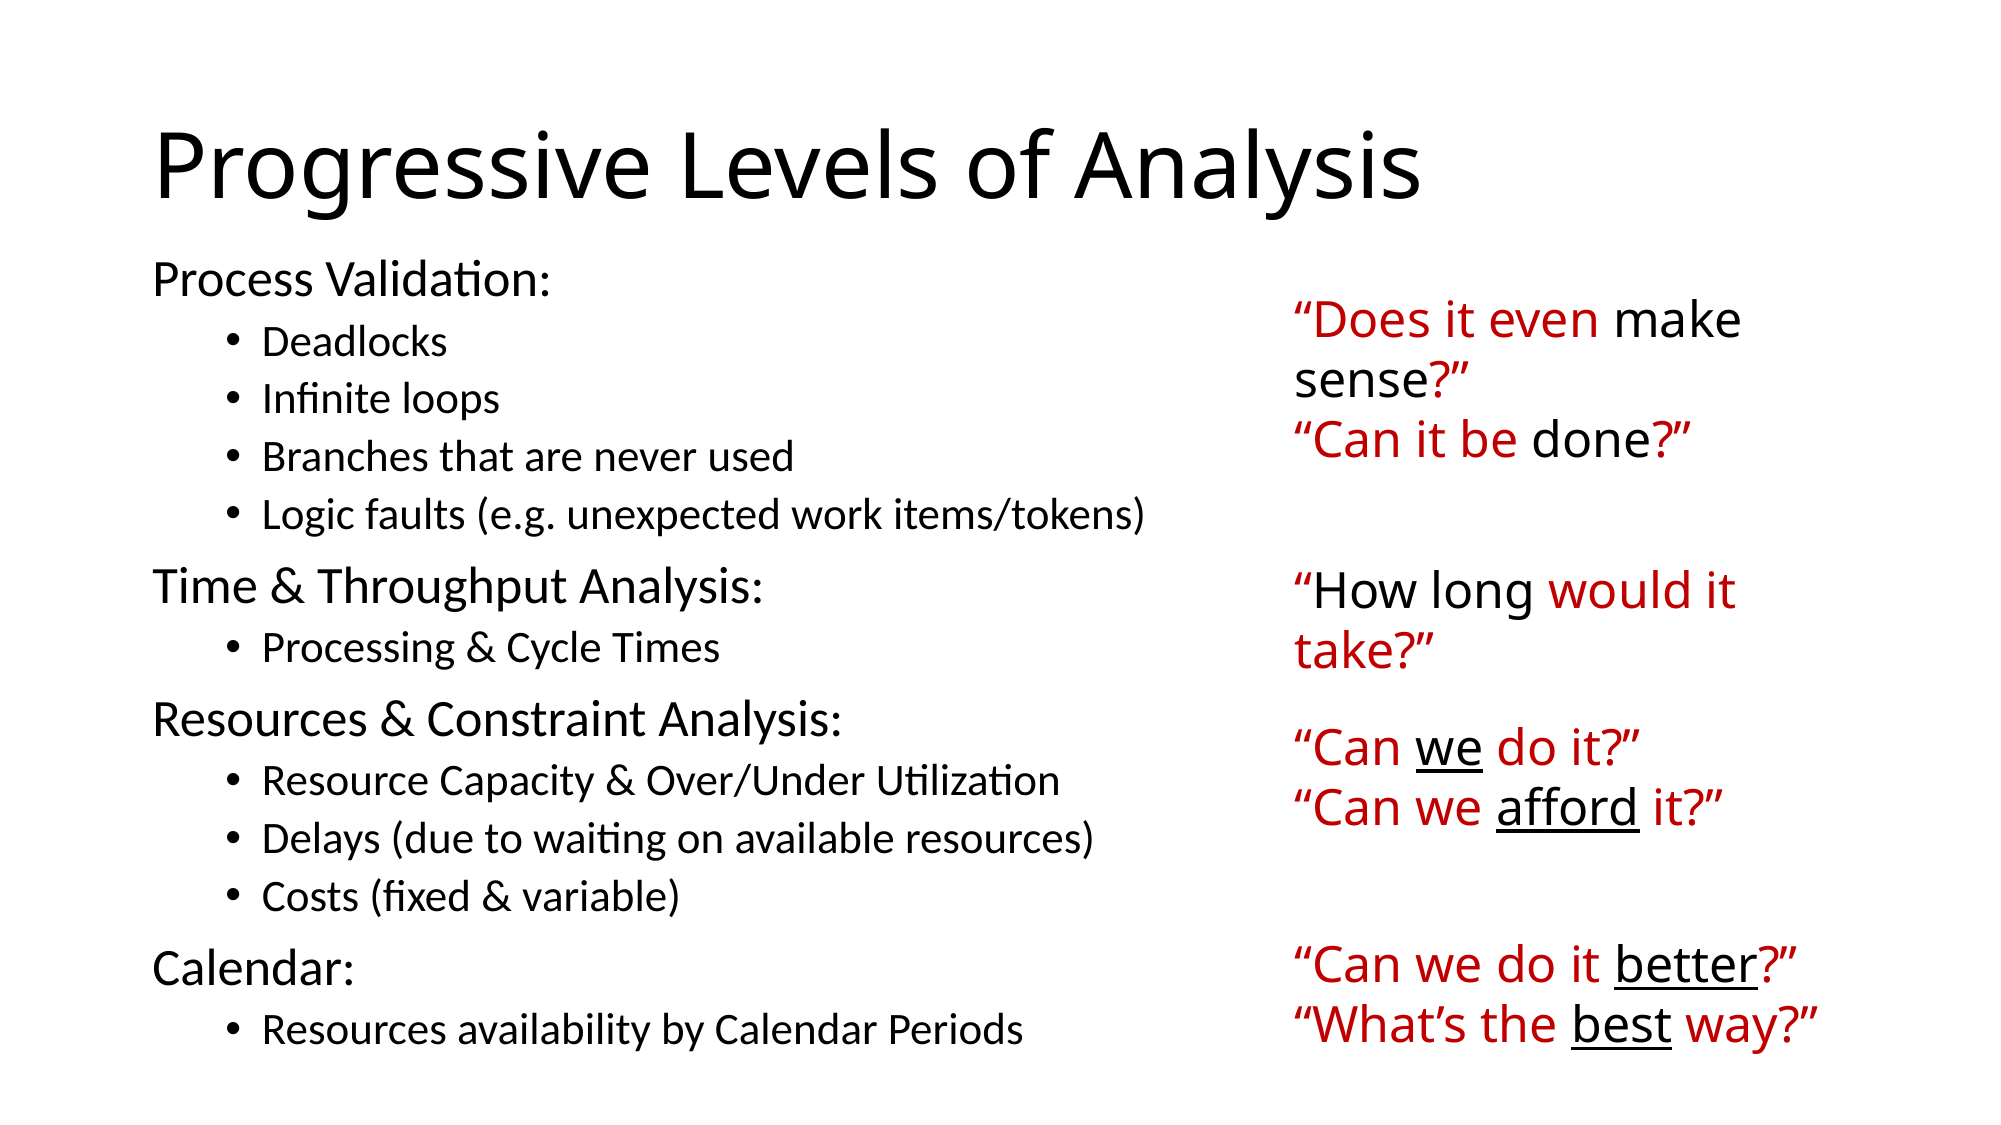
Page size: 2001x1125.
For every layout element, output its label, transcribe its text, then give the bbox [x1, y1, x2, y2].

title Progressive Levels of Analysis [137, 59, 1863, 278]
text_box “Does it even make sense?” “Can it be done?” [1279, 280, 1884, 475]
text_box “How long would it take?” [1279, 551, 1884, 686]
text_box “Can we do it?” “Can we afford it?” [1279, 708, 1884, 843]
text_box “Can we do it better?” “What’s the best way?” [1279, 925, 1884, 1061]
list Process Validation: Deadlocks Infinite loops Branches that are never used Logic faults (e.g. unexpected work items/tokens) Time & Throughput Analysis: Processing & Cycle Times Resources & Constraint Analysis: Resource Capacity & Over/Under Utilization Delays (due to waiting on available resources) Costs (fixed & variable) Calendar: Resources availability by Calendar Periods [137, 243, 1204, 1077]
